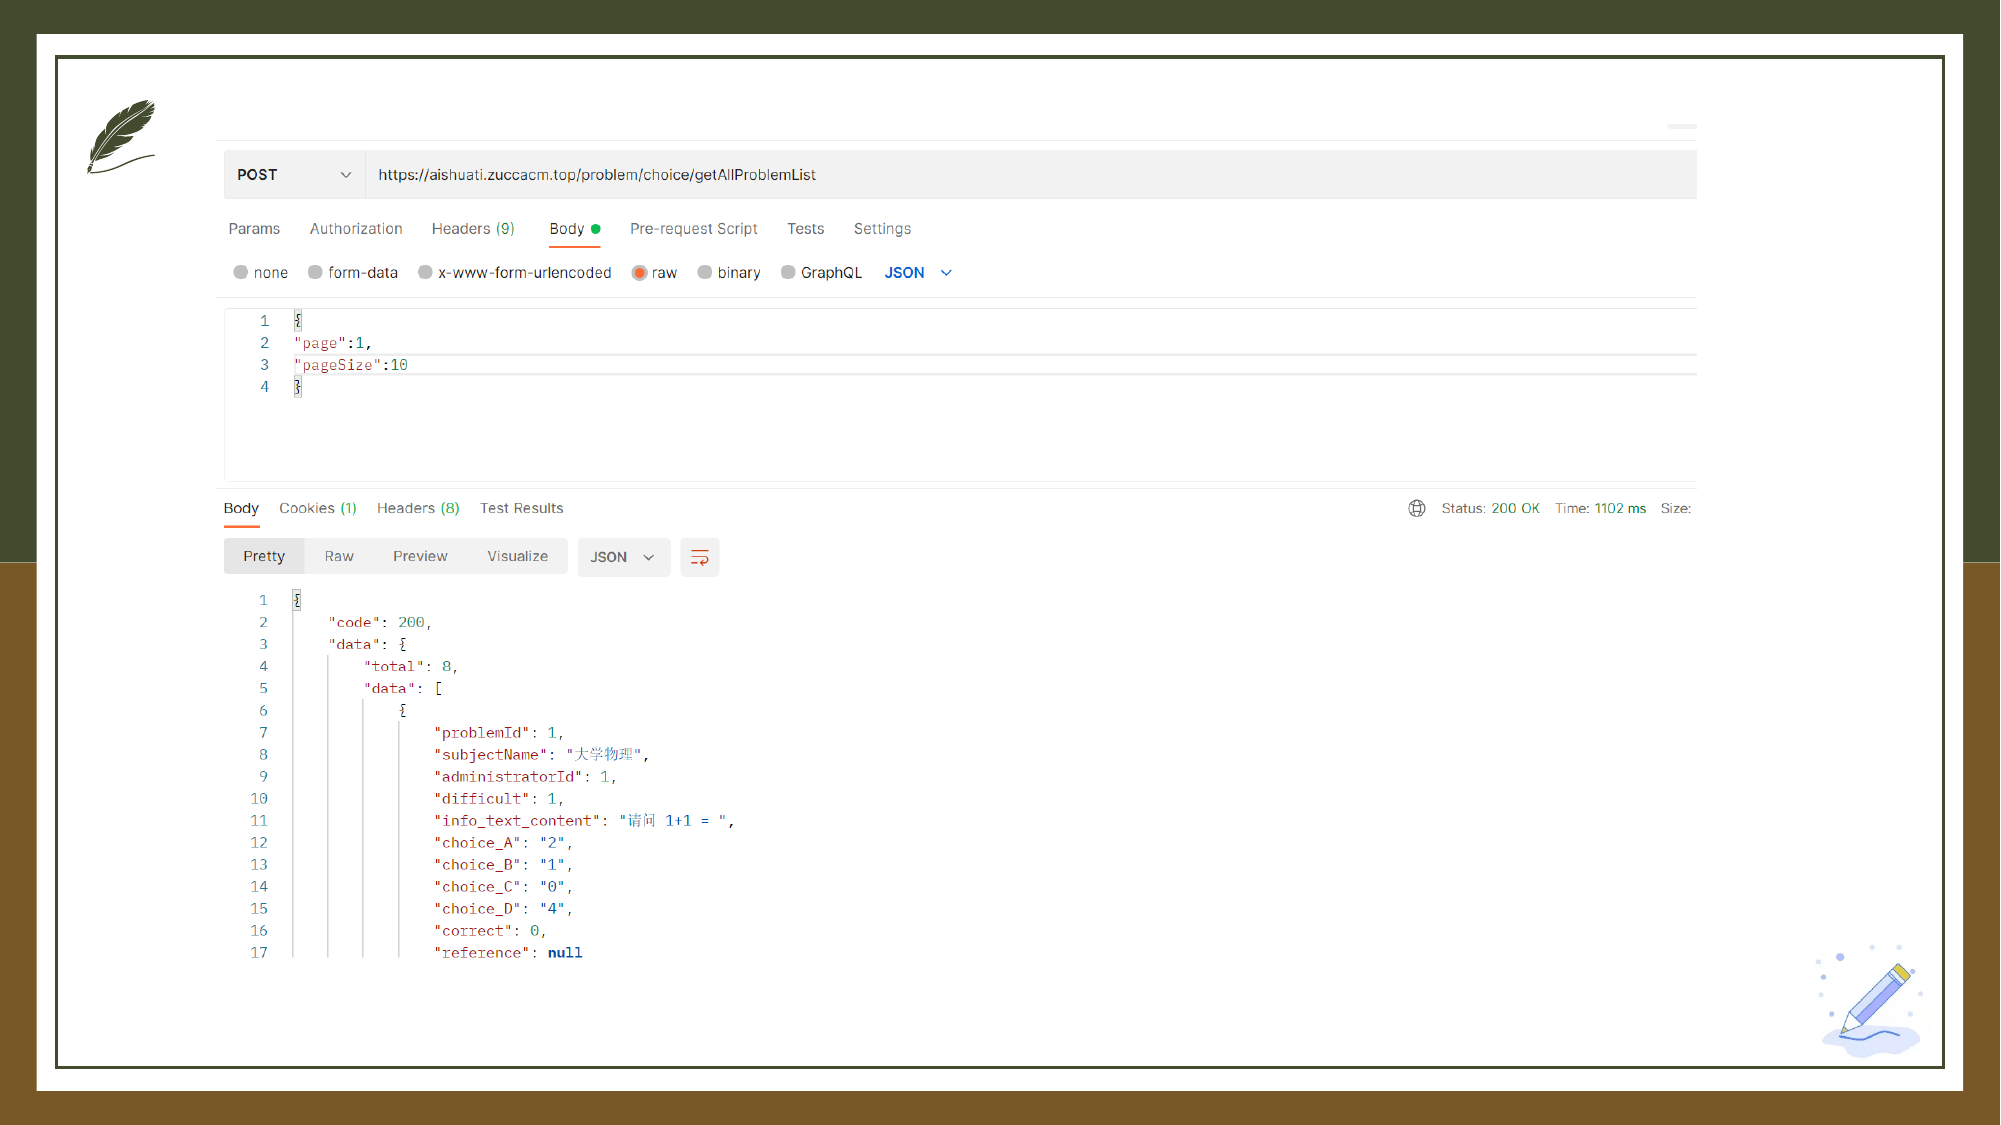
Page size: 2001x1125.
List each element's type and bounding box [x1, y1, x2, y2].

picture [216, 124, 1697, 962]
picture [1807, 940, 1933, 1060]
